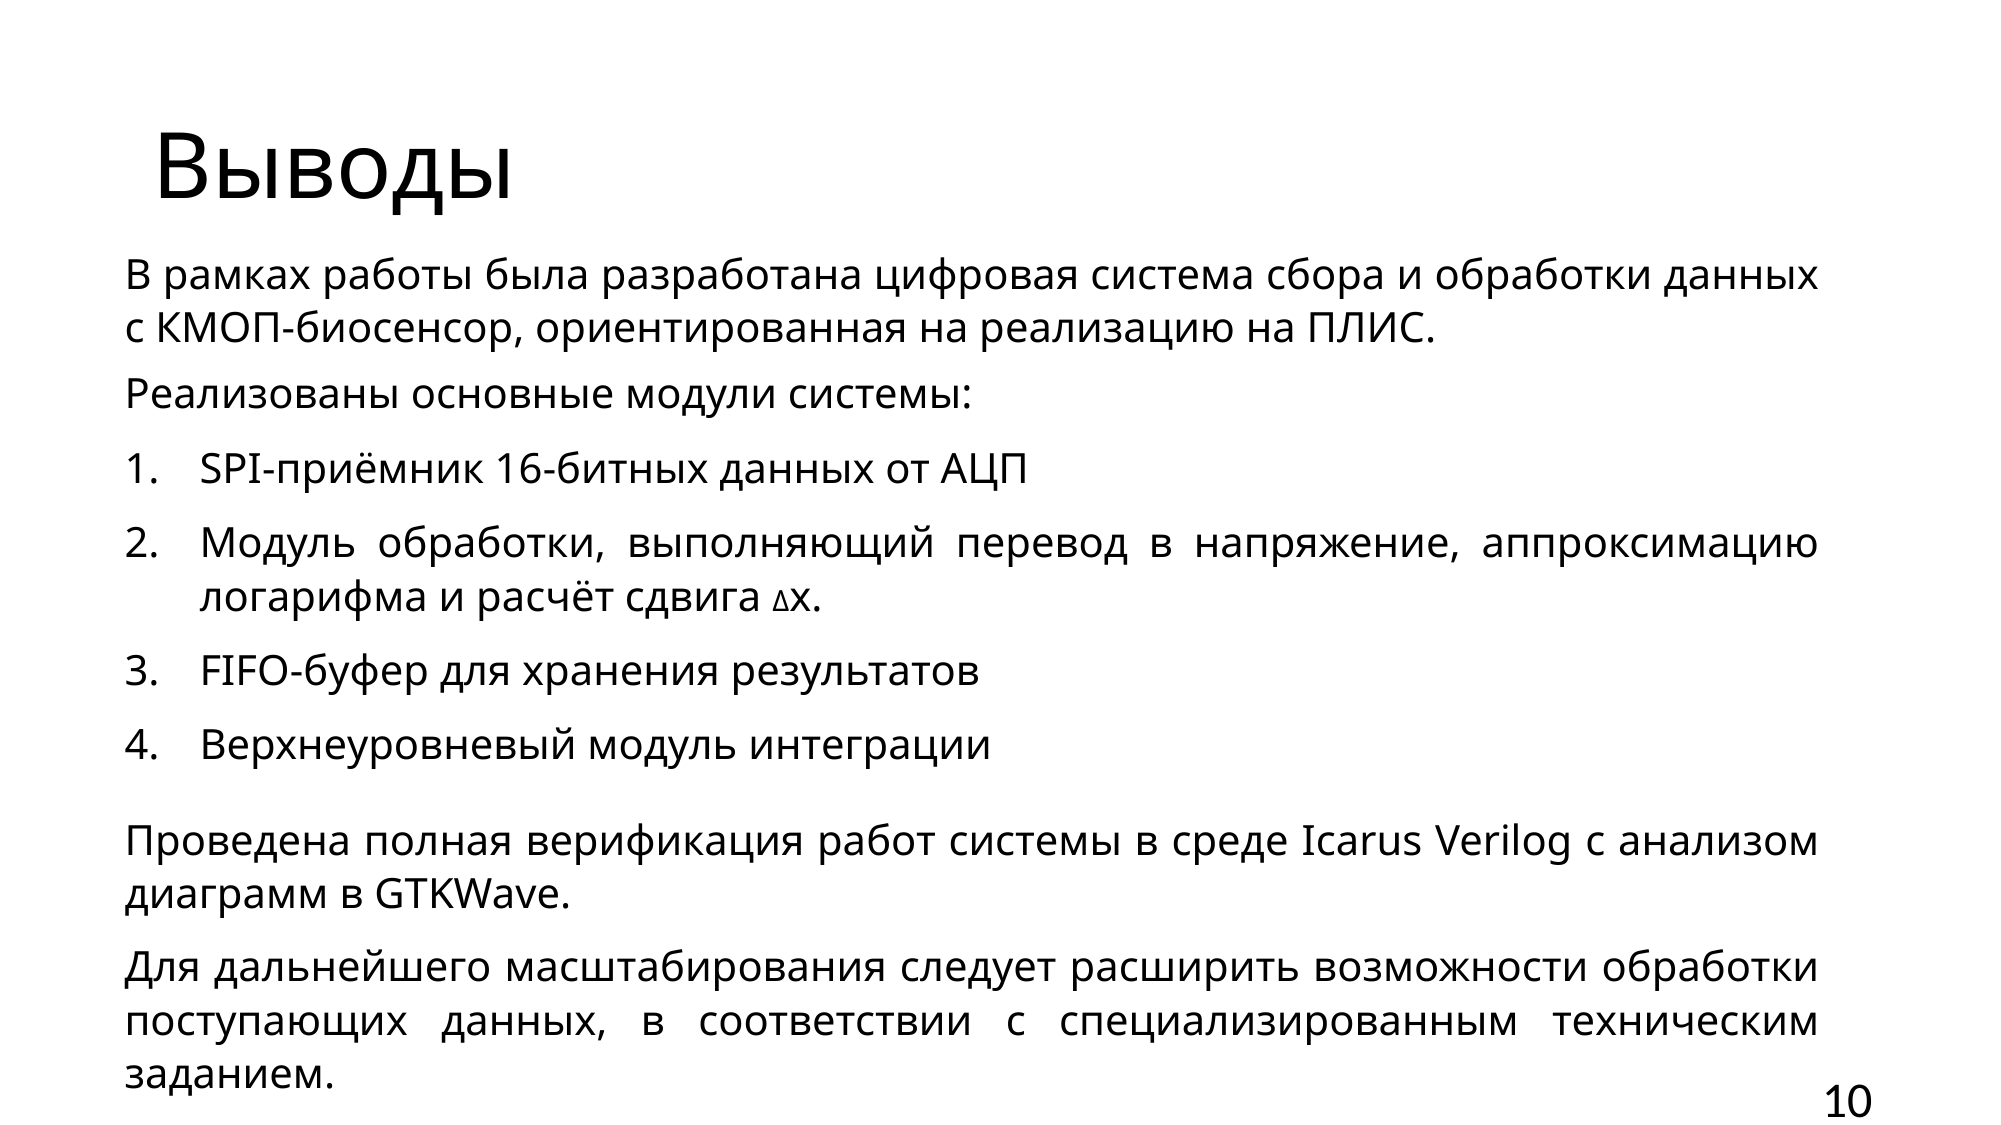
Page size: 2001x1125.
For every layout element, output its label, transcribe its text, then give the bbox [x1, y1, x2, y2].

text_box Реализованы основные модули системы: SPI-приёмник 16-битных данных от АЦП Модуль обработки, выполняющий перевод в напряжение, аппроксимацию логарифма и расчёт сдвига Δx. FIFO-буфер для хранения результатов Верхнеуровневый модуль интеграции [109, 356, 1835, 776]
title Выводы [137, 59, 1863, 278]
text_box Проведена полная верификация работ системы в среде Icarus Verilog с анализом диаграмм в GTKWave. [109, 802, 1835, 929]
text_box 10 [1835, 1067, 1888, 1125]
text_box Для дальнейшего масштабирования следует расширить возможности обработки поступающих данных, в соответствии с специализированным техническим заданием. [109, 929, 1835, 1125]
text_box В рамках работы была разработана цифровая система сбора и обработки данных с КМОП-биосенсор, ориентированная на реализацию на ПЛИС. [109, 236, 1835, 356]
